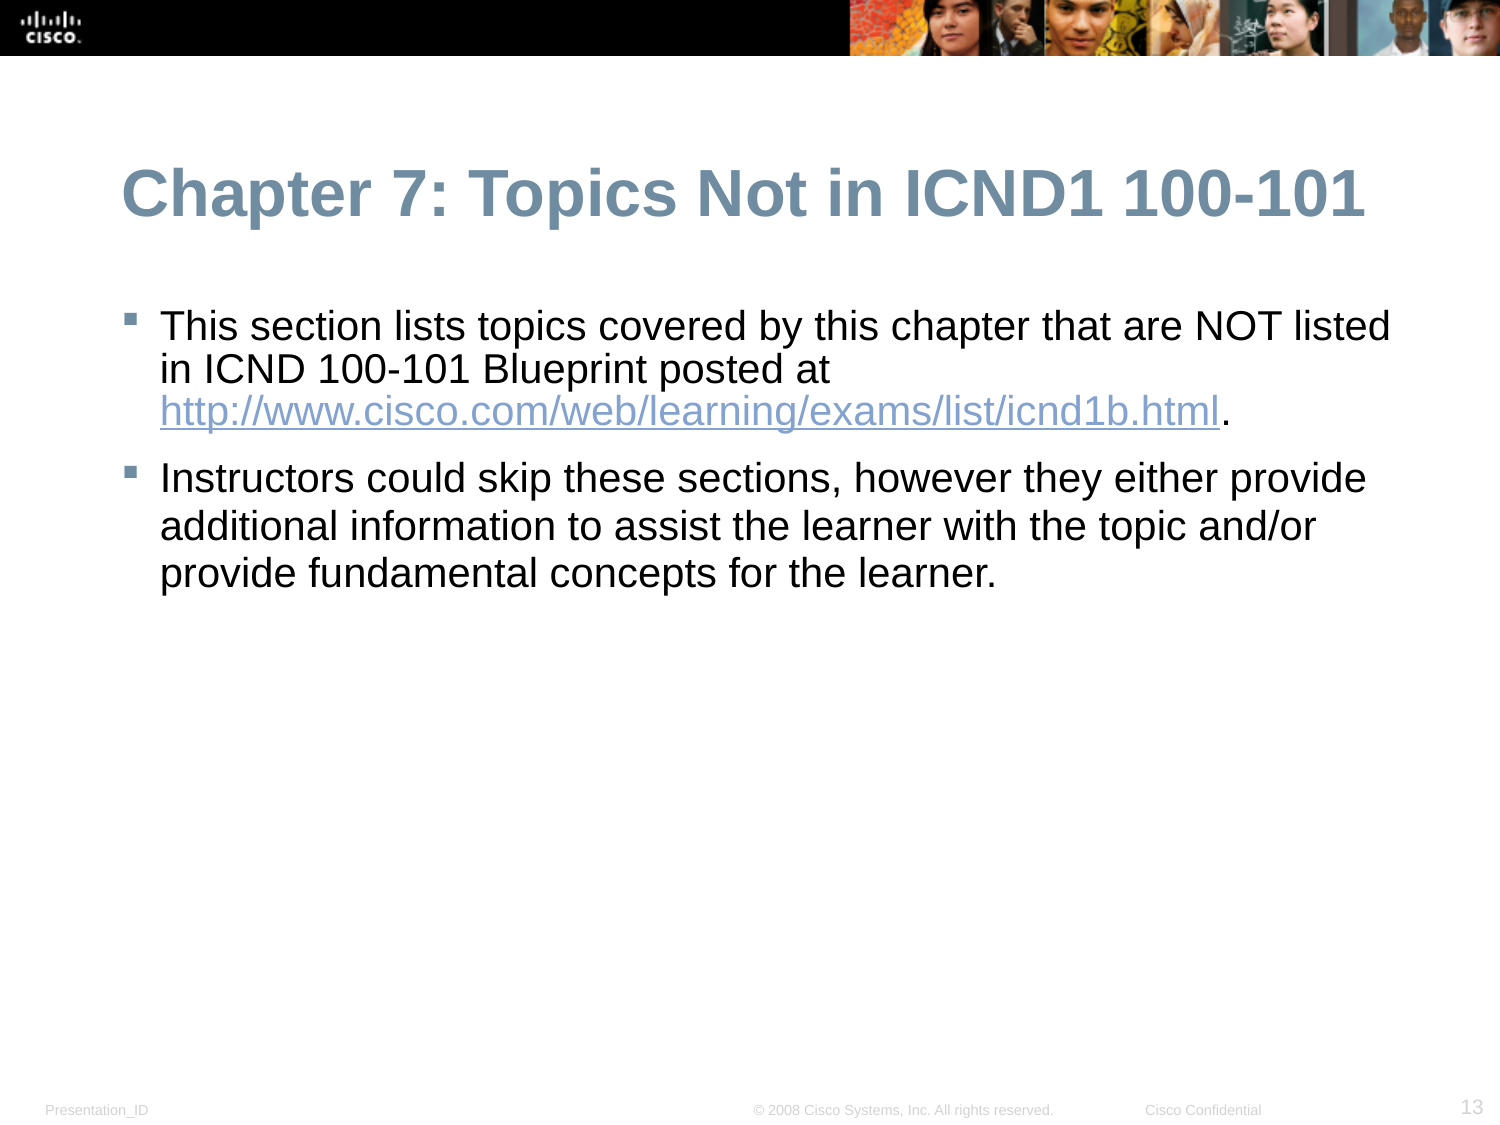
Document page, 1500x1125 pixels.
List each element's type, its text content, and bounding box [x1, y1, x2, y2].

list This section lists topics covered by this chapter that are NOT listed in ICND 100-101 Blueprint posted at http://www.cisco.com/web/learning/exams/list/icnd1b.html. Instructors could skip these sections, however they either provide additional information to assist the learner with the topic and/or provide fundamental concepts for the learner. [107, 299, 1411, 886]
title Chapter 7: Topics Not in ICND1 100-101 [107, 99, 1444, 238]
picture [0, 0, 1500, 56]
